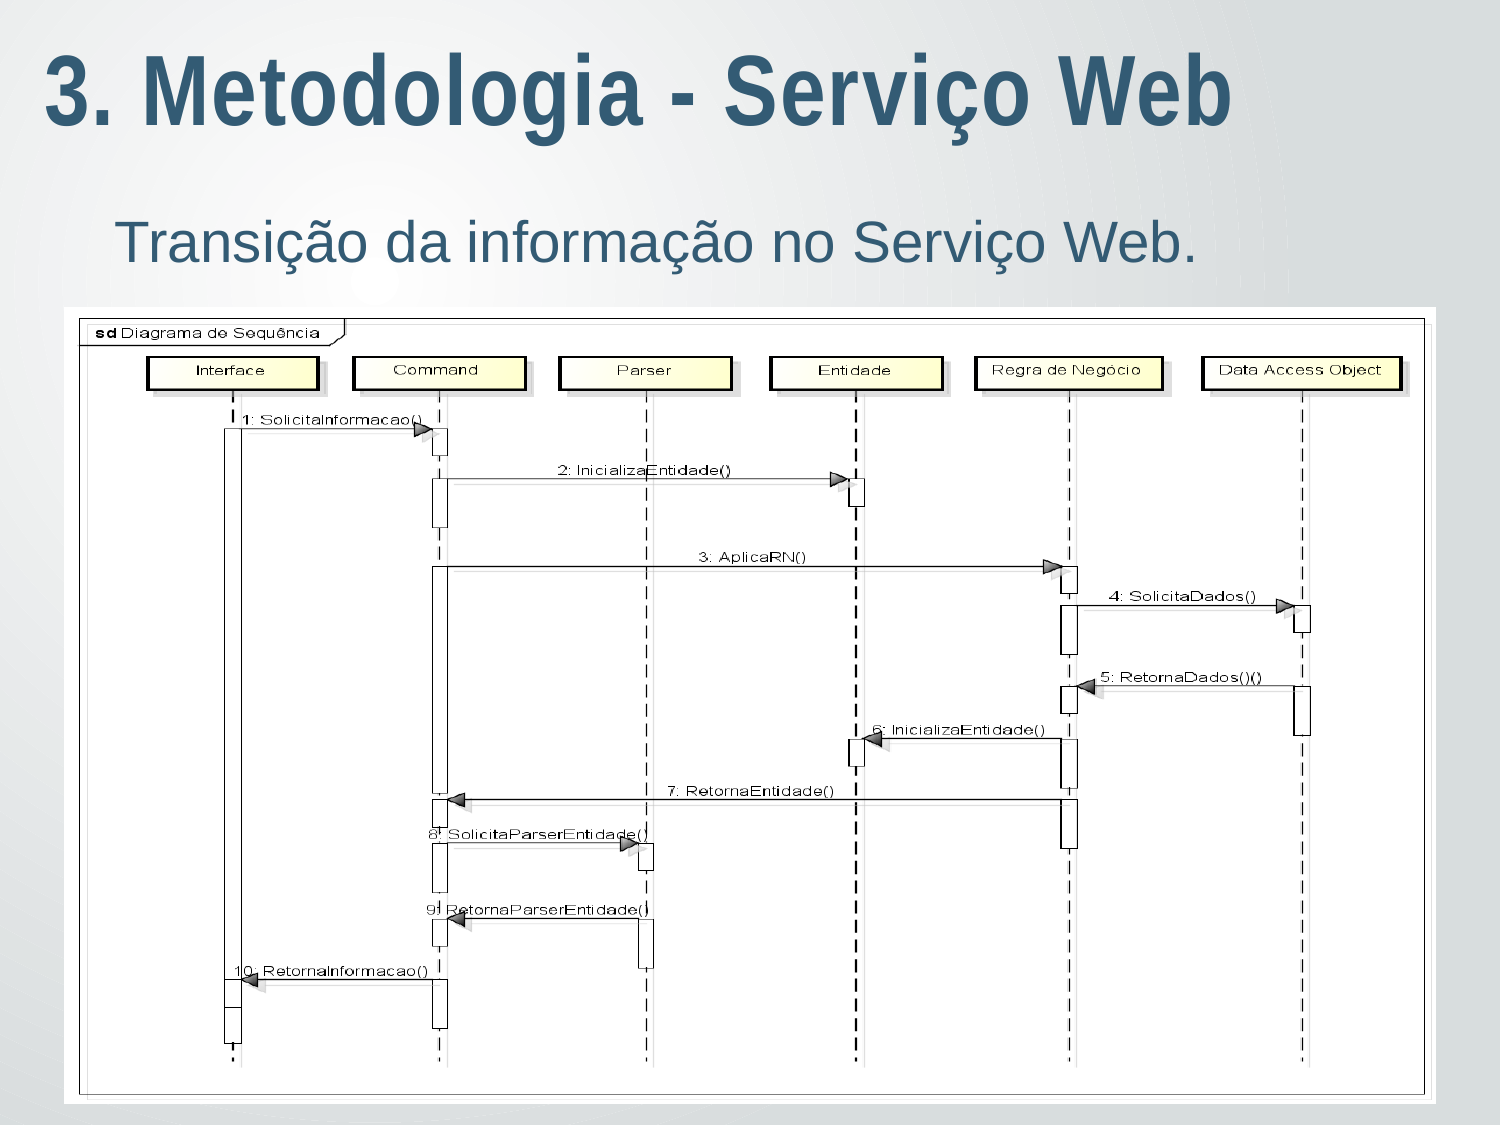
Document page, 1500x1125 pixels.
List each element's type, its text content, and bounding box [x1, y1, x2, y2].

picture [64, 307, 1436, 1105]
text_box [0, 1050, 1500, 1118]
title 3. Metodologia - Serviço Web [29, 24, 1500, 173]
text_box Transição da informação no Serviço Web. [99, 196, 1375, 284]
